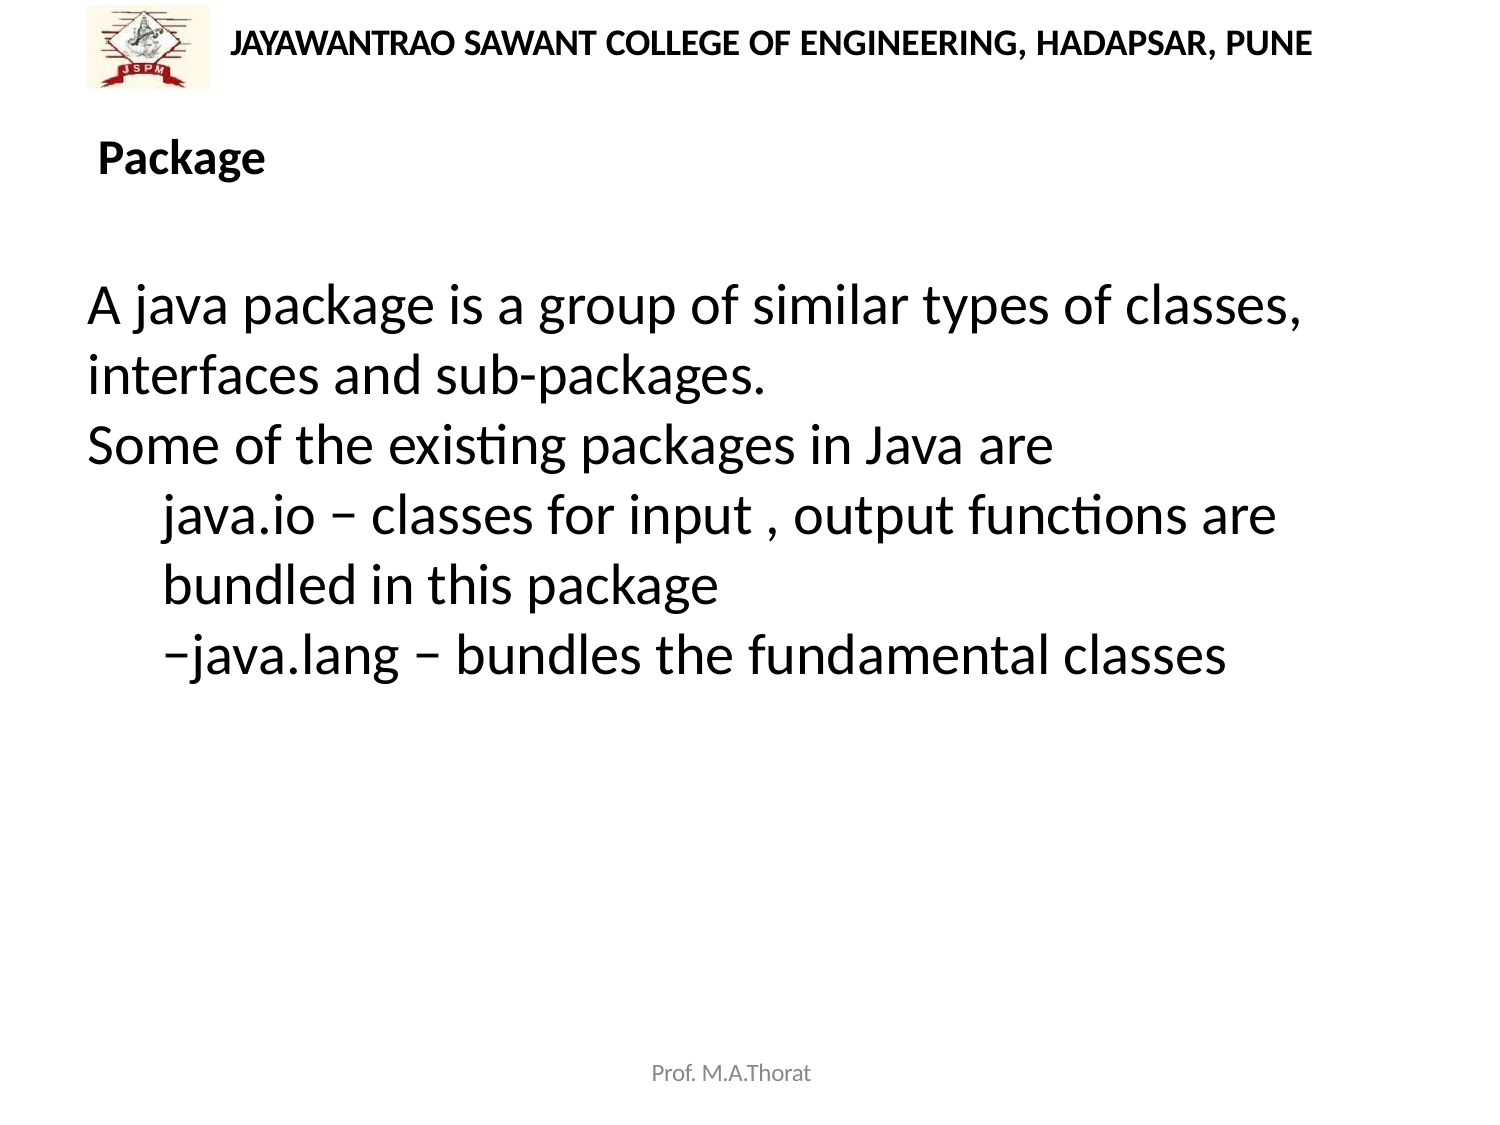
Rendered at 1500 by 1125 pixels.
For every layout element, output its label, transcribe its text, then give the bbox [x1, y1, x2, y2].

text_box JAYAWANTRAO SAWANT COLLEGE OF ENGINEERING, HADAPSAR, PUNE [228, 15, 1333, 63]
footer Prof. M.A.Thorat [649, 1060, 851, 1090]
picture [87, 5, 210, 89]
text_box A java package is a group of similar types of classes, interfaces and sub-packages. Some of the existing packages in Java are java.io − classes for input , output functions are bundled in this package −java.lang − bundles the fundamental classes [87, 263, 1411, 686]
text_box Package [83, 116, 282, 192]
